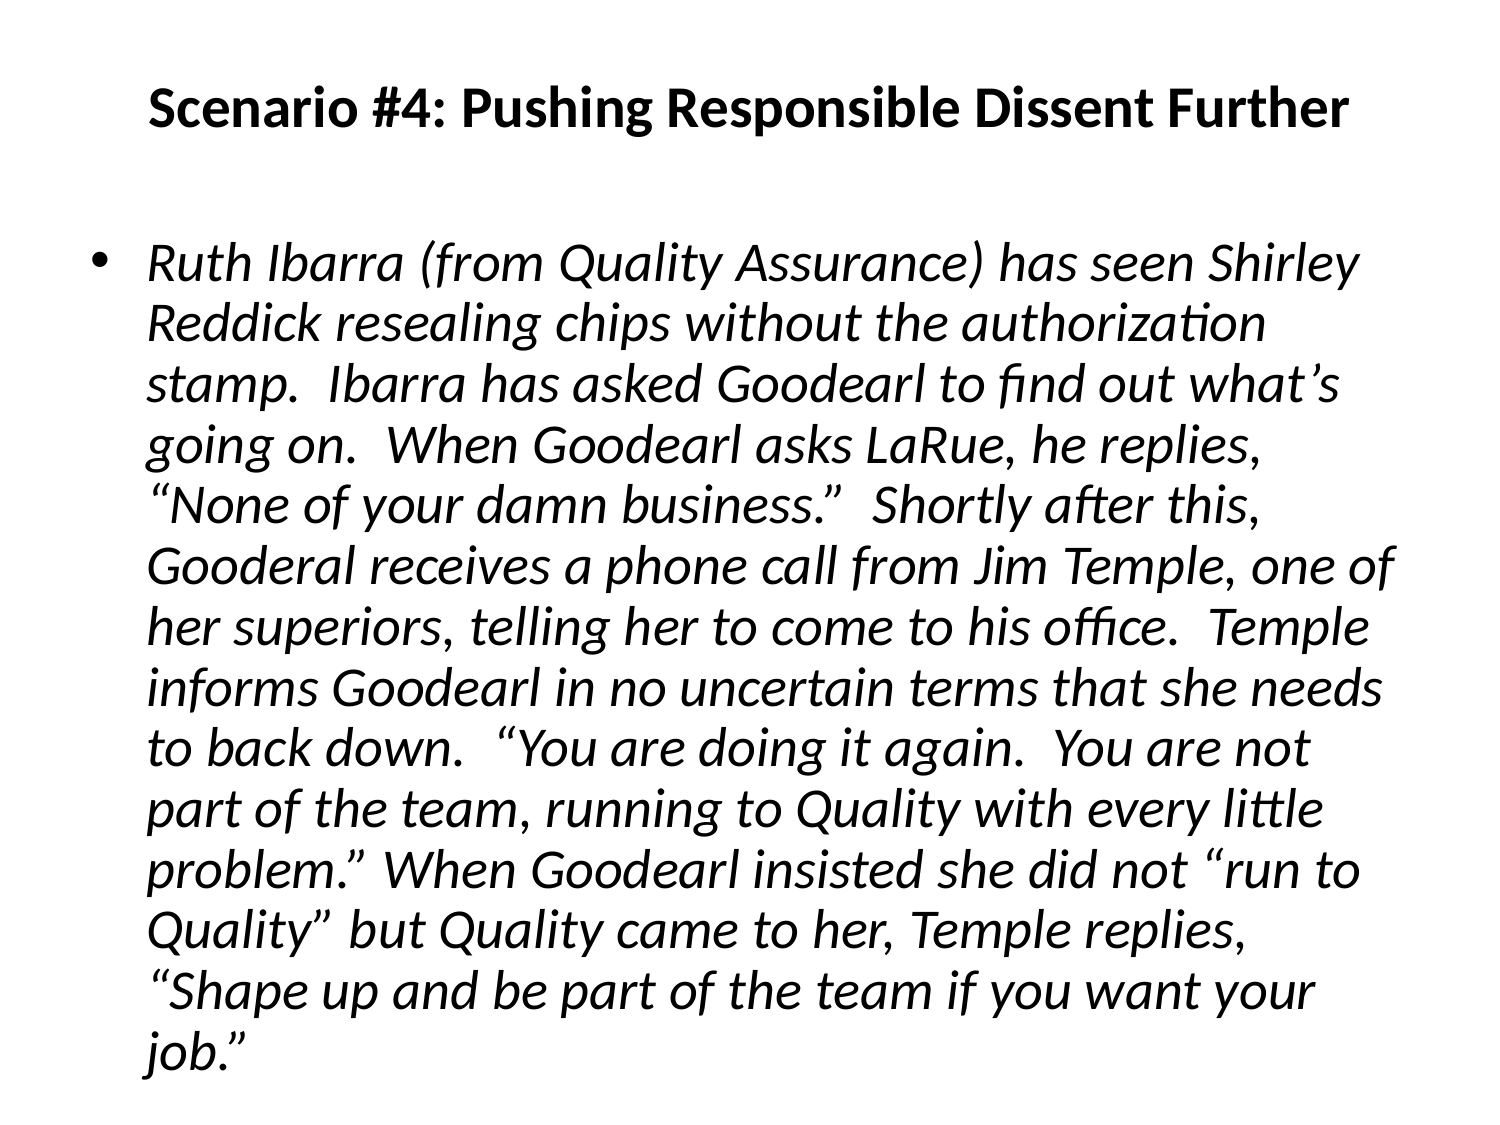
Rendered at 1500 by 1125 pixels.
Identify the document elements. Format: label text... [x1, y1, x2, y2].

title Scenario #4: Pushing Responsible Dissent Further [74, 44, 1426, 163]
list Ruth Ibarra (from Quality Assurance) has seen Shirley Reddick resealing chips without the authorization stamp. Ibarra has asked Goodearl to find out what’s going on. When Goodearl asks LaRue, he replies, “None of your damn business.” Shortly after this, Gooderal receives a phone call from Jim Temple, one of her superiors, telling her to come to his office. Temple informs Goodearl in no uncertain terms that she needs to back down. “You are doing it again. You are not part of the team, running to Quality with every little problem.” When Goodearl insisted she did not “run to Quality” but Quality came to her, Temple replies, “Shape up and be part of the team if you want your job.” [74, 224, 1426, 1125]
